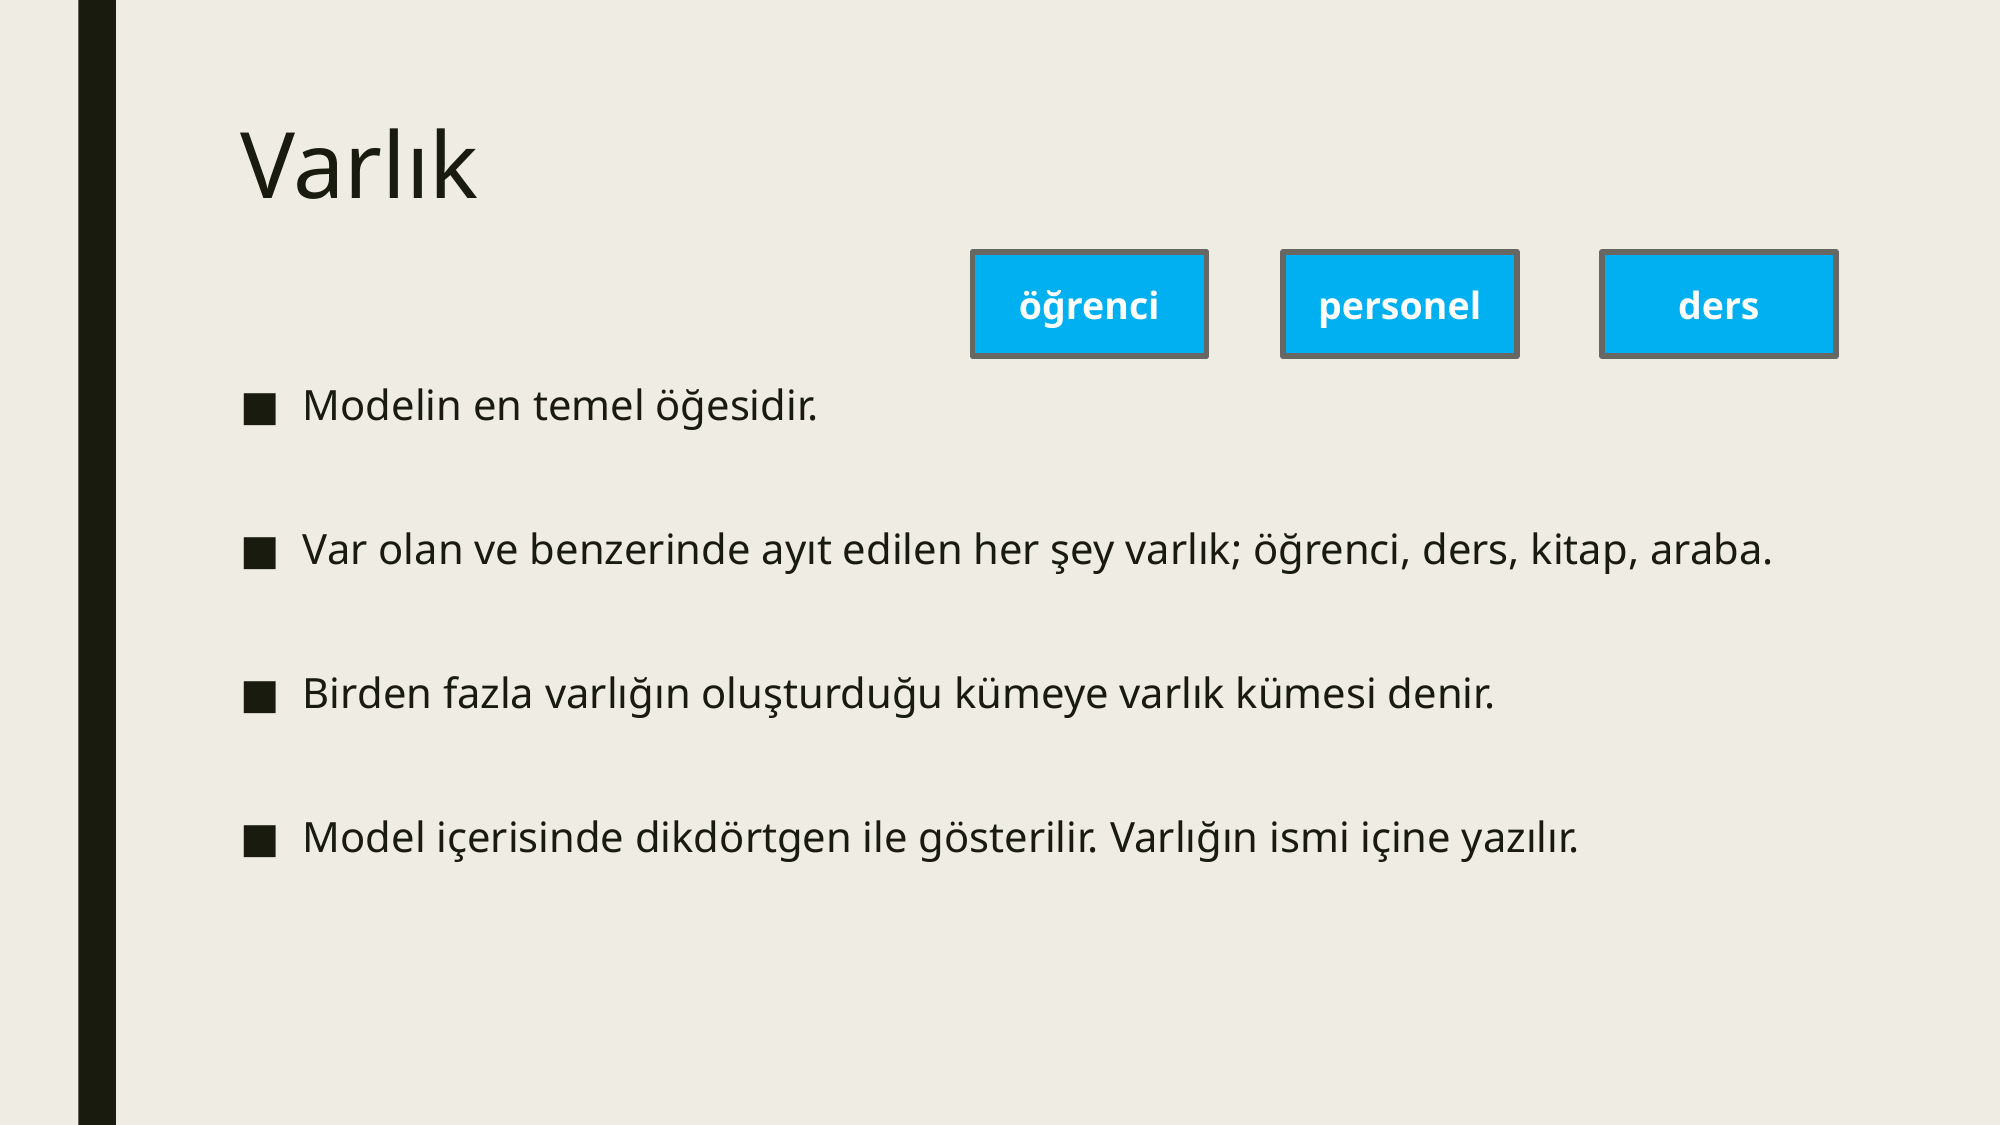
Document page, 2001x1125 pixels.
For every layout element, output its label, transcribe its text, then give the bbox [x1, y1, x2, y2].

text_box personel [1280, 249, 1520, 359]
list Modelin en temel öğesidir. Var olan ve benzerinde ayıt edilen her şey varlık; öğrenci, ders, kitap, araba. Birden fazla varlığın oluşturduğu kümeye varlık kümesi denir. Model içerisinde dikdörtgen ile gösterilir. Varlığın ismi içine yazılır. [225, 375, 1800, 963]
title Varlık [225, 112, 1800, 357]
text_box öğrenci [970, 249, 1209, 359]
text_box ders [1599, 249, 1839, 359]
